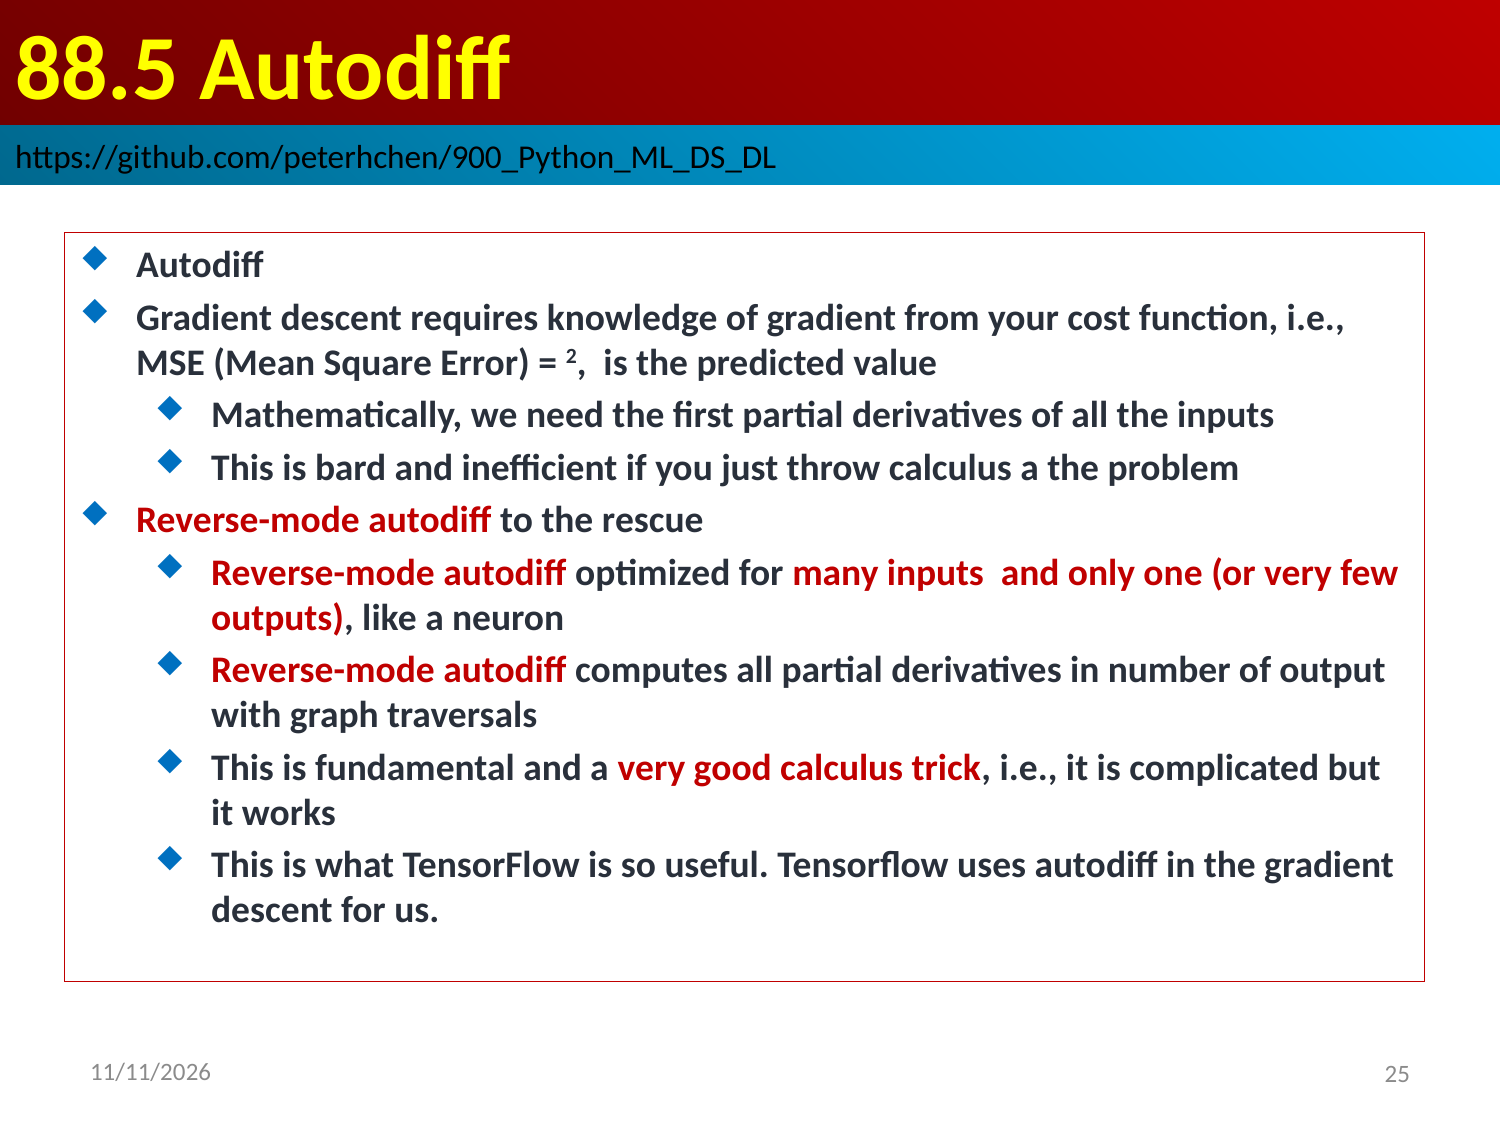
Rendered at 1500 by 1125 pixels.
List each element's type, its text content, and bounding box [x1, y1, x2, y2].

text_box https://github.com/peterhchen/900_Python_ML_DS_DL [0, 125, 1500, 185]
slide_number 25 [1074, 1042, 1425, 1103]
title 88.5 Autodiff [0, 0, 1500, 125]
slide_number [75, 1040, 425, 1101]
